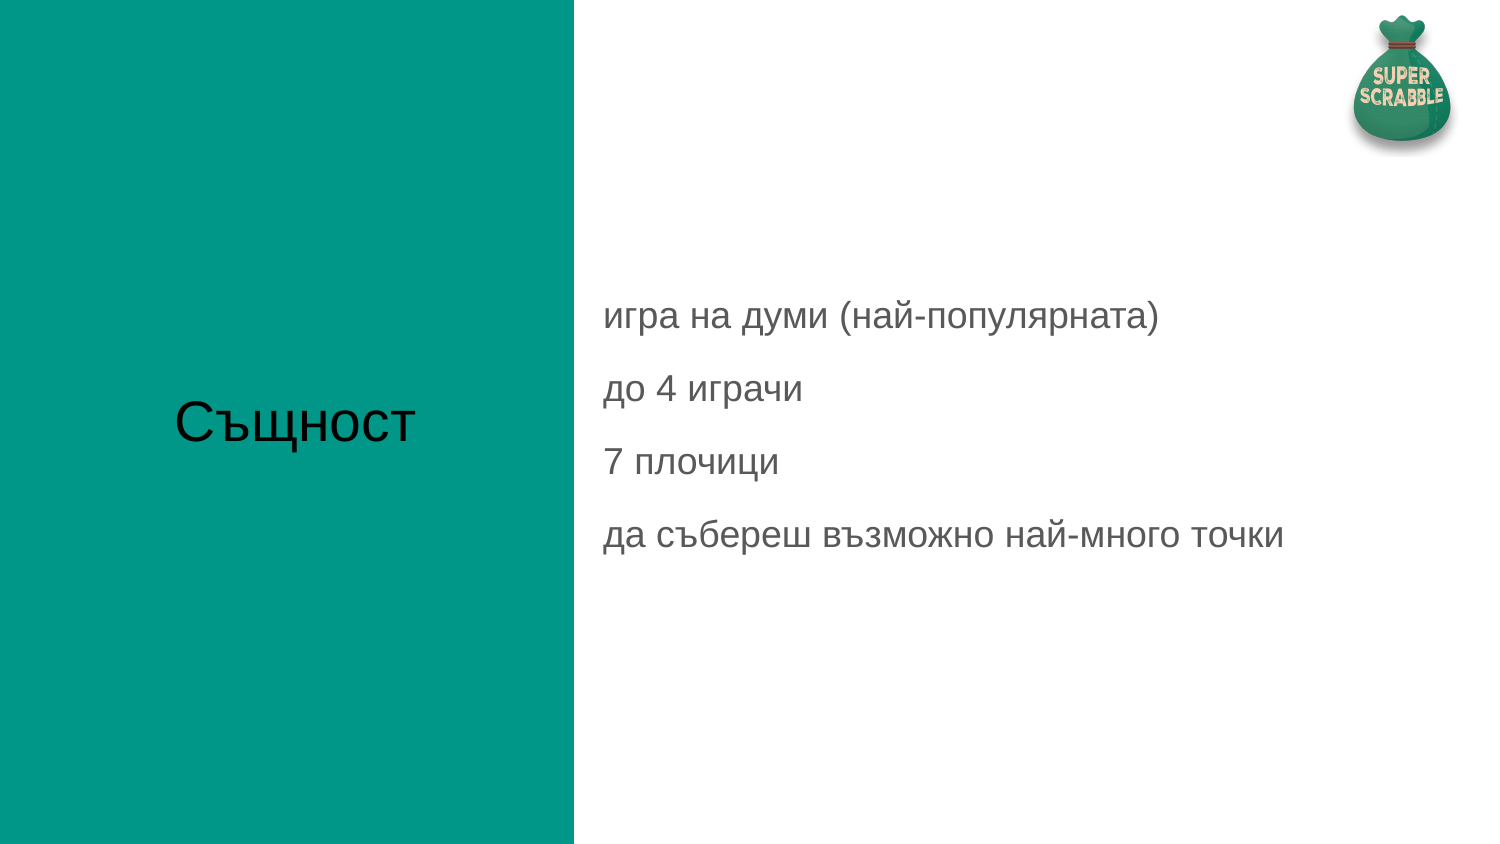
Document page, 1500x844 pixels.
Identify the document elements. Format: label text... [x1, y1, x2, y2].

picture [0, 0, 1500, 844]
list игра на думи (най-популярната) до 4 играчи 7 плочици да събереш възможно най-много точки [588, 141, 1458, 703]
title Същност [47, 374, 543, 469]
